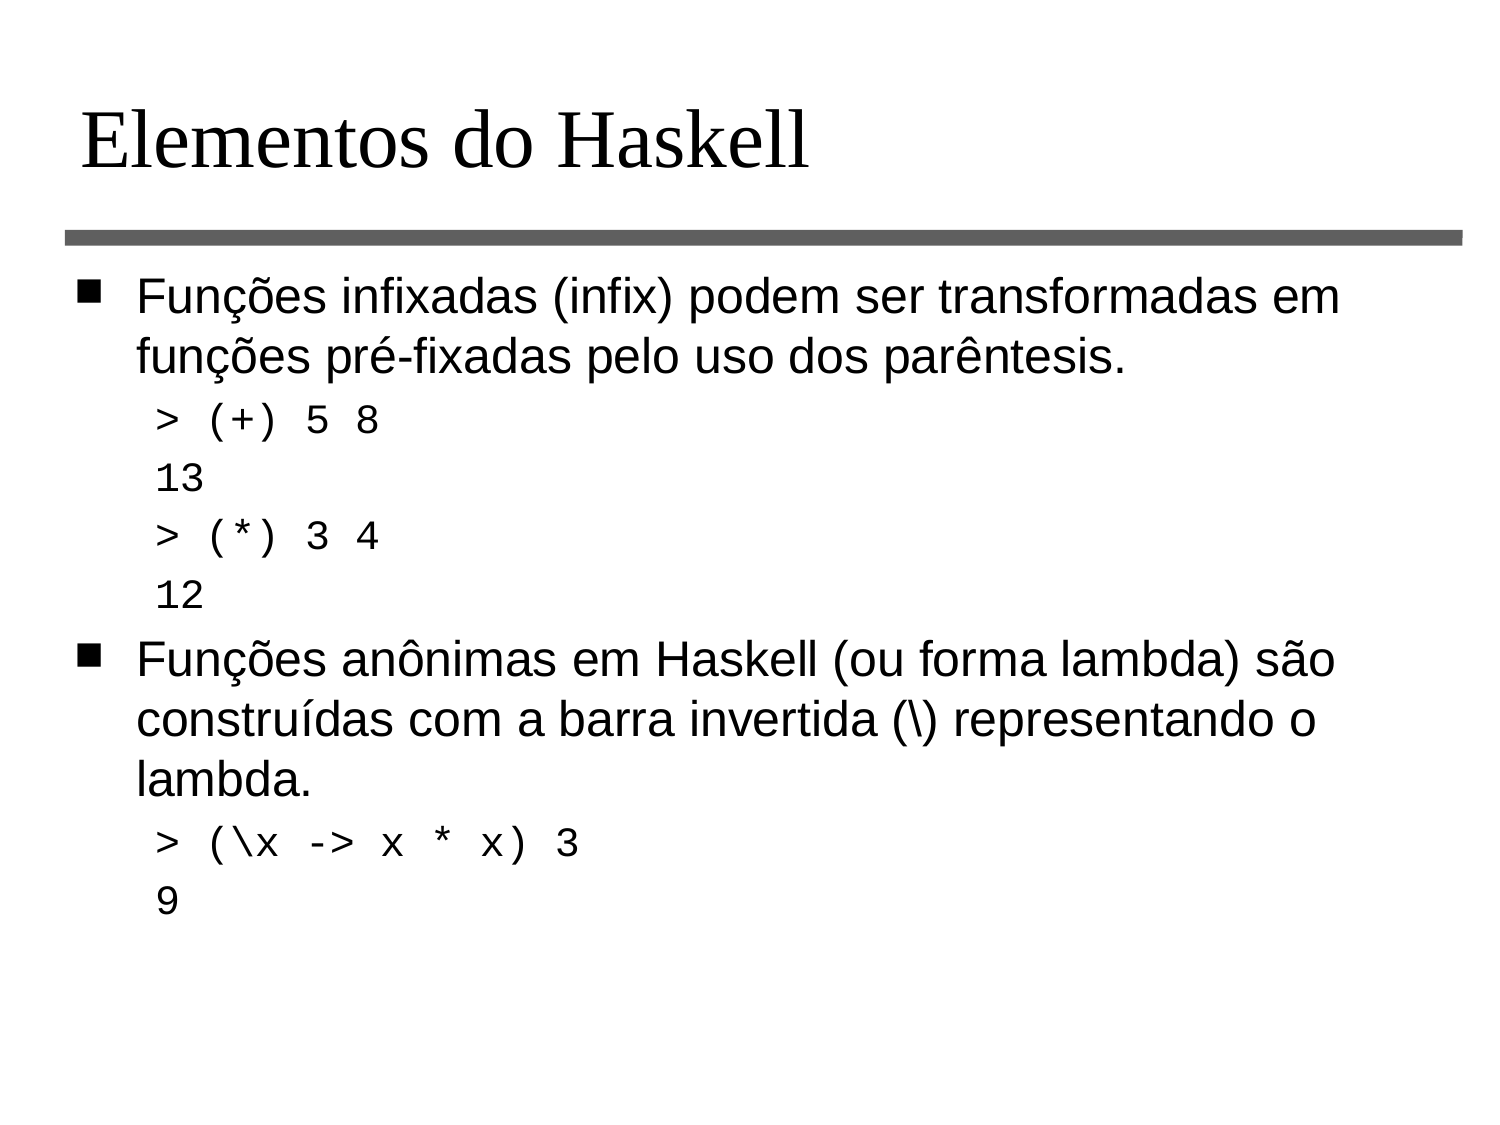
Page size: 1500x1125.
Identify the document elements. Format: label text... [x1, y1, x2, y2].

title Elementos do Haskell [64, 43, 1463, 225]
list Funções infixadas (infix) podem ser transformadas em funções pré-fixadas pelo uso dos parêntesis. > (+) 5 8 13 > (*) 3 4 12 Funções anônimas em Haskell (ou forma lambda) são construídas com a barra invertida (\) representando o lambda. > (\x -> x * x) 3 9 [64, 255, 1463, 1035]
